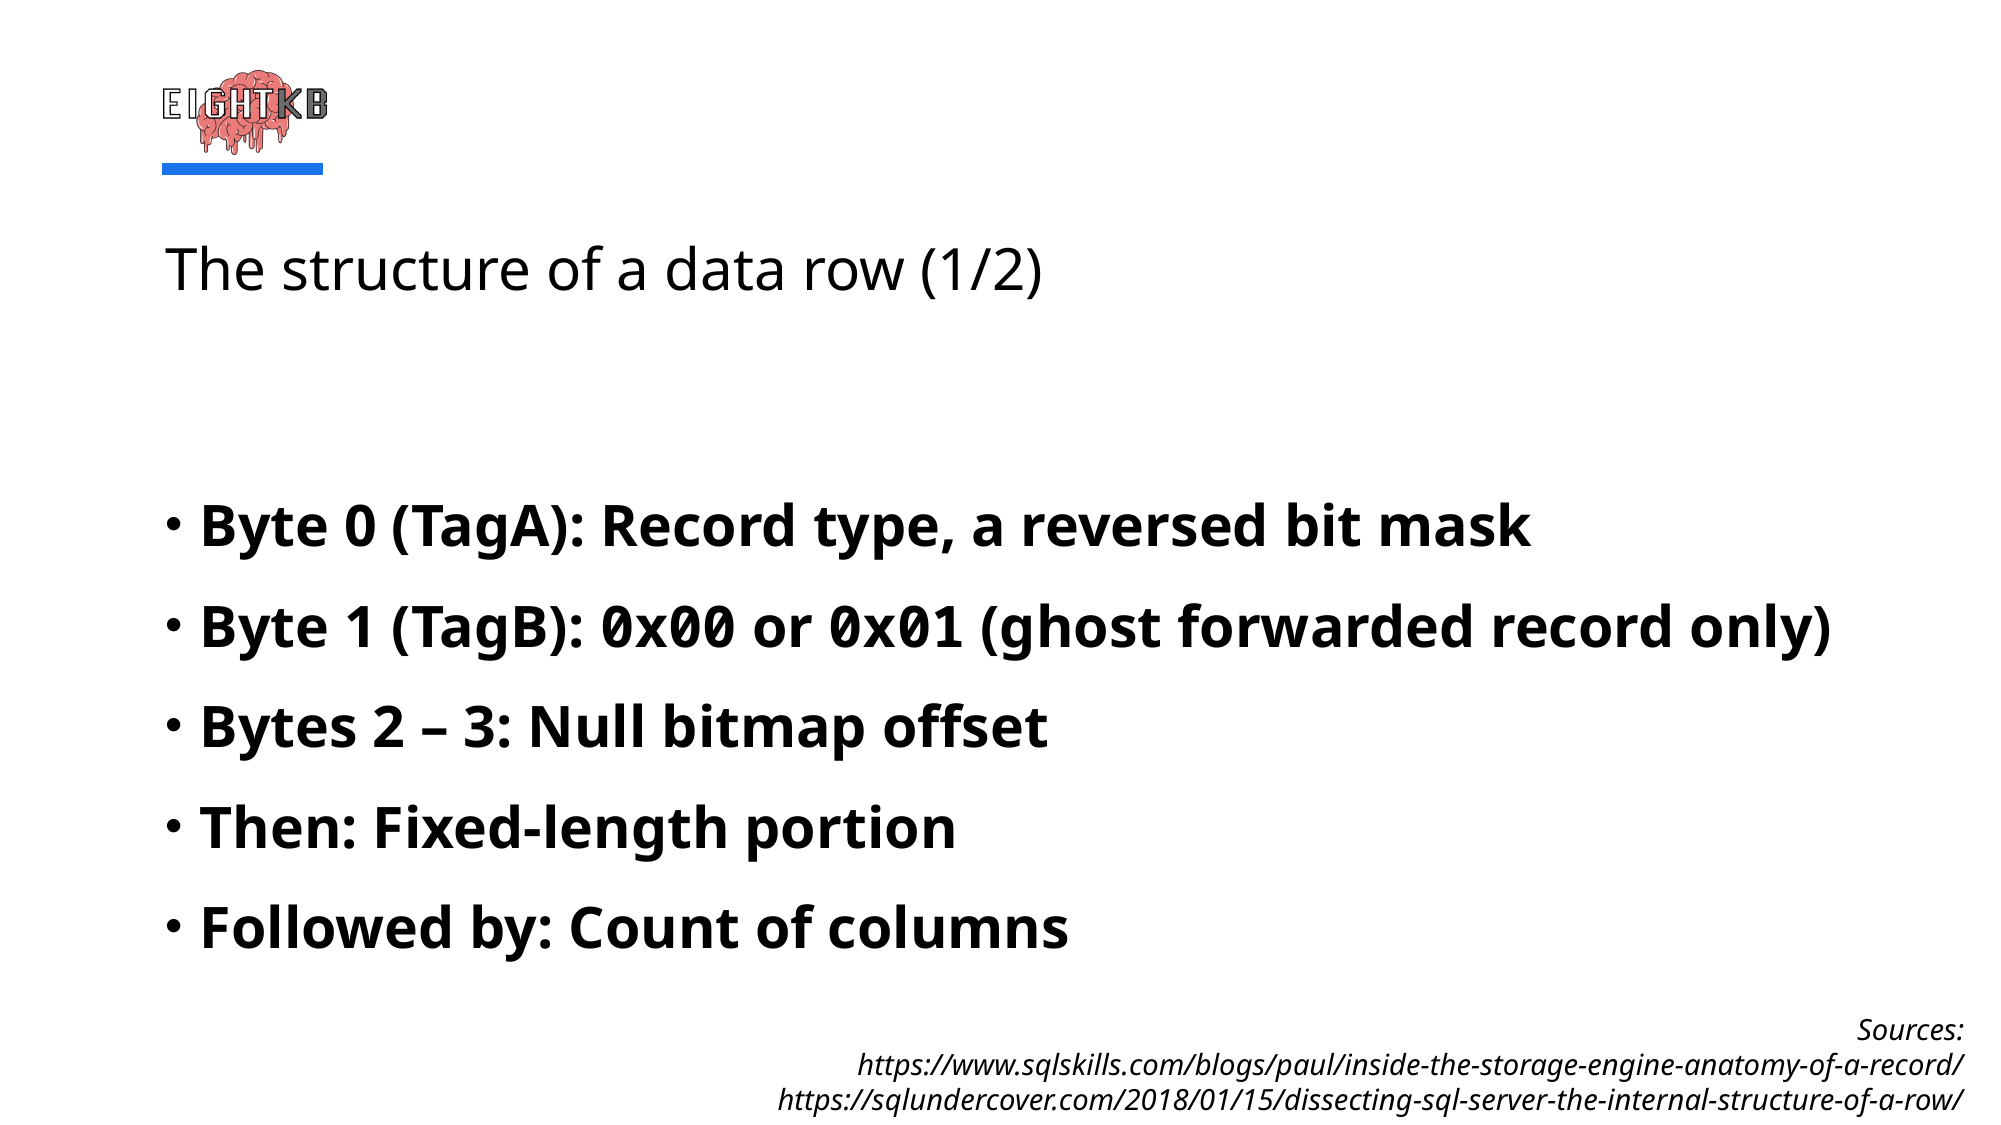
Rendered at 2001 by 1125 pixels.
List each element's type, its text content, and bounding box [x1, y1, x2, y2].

text_box Sources: https://www.sqlskills.com/blogs/paul/inside-the-storage-engine-anatomy-of-a-record/ https://sqlundercover.com/2018/01/15/dissecting-sql-server-the-internal-structure-of-a-row/ [762, 1003, 1979, 1124]
list Byte 0 (TagA): Record type, a reversed bit mask Byte 1 (TagB): 0x00 or 0x01 (ghost forwarded record only) Bytes 2 – 3: Null bitmap offset Then: Fixed-length portion Followed by: Count of columns [150, 468, 1850, 1055]
title The structure of a data row (1/2) [150, 224, 1850, 441]
picture [163, 70, 327, 155]
